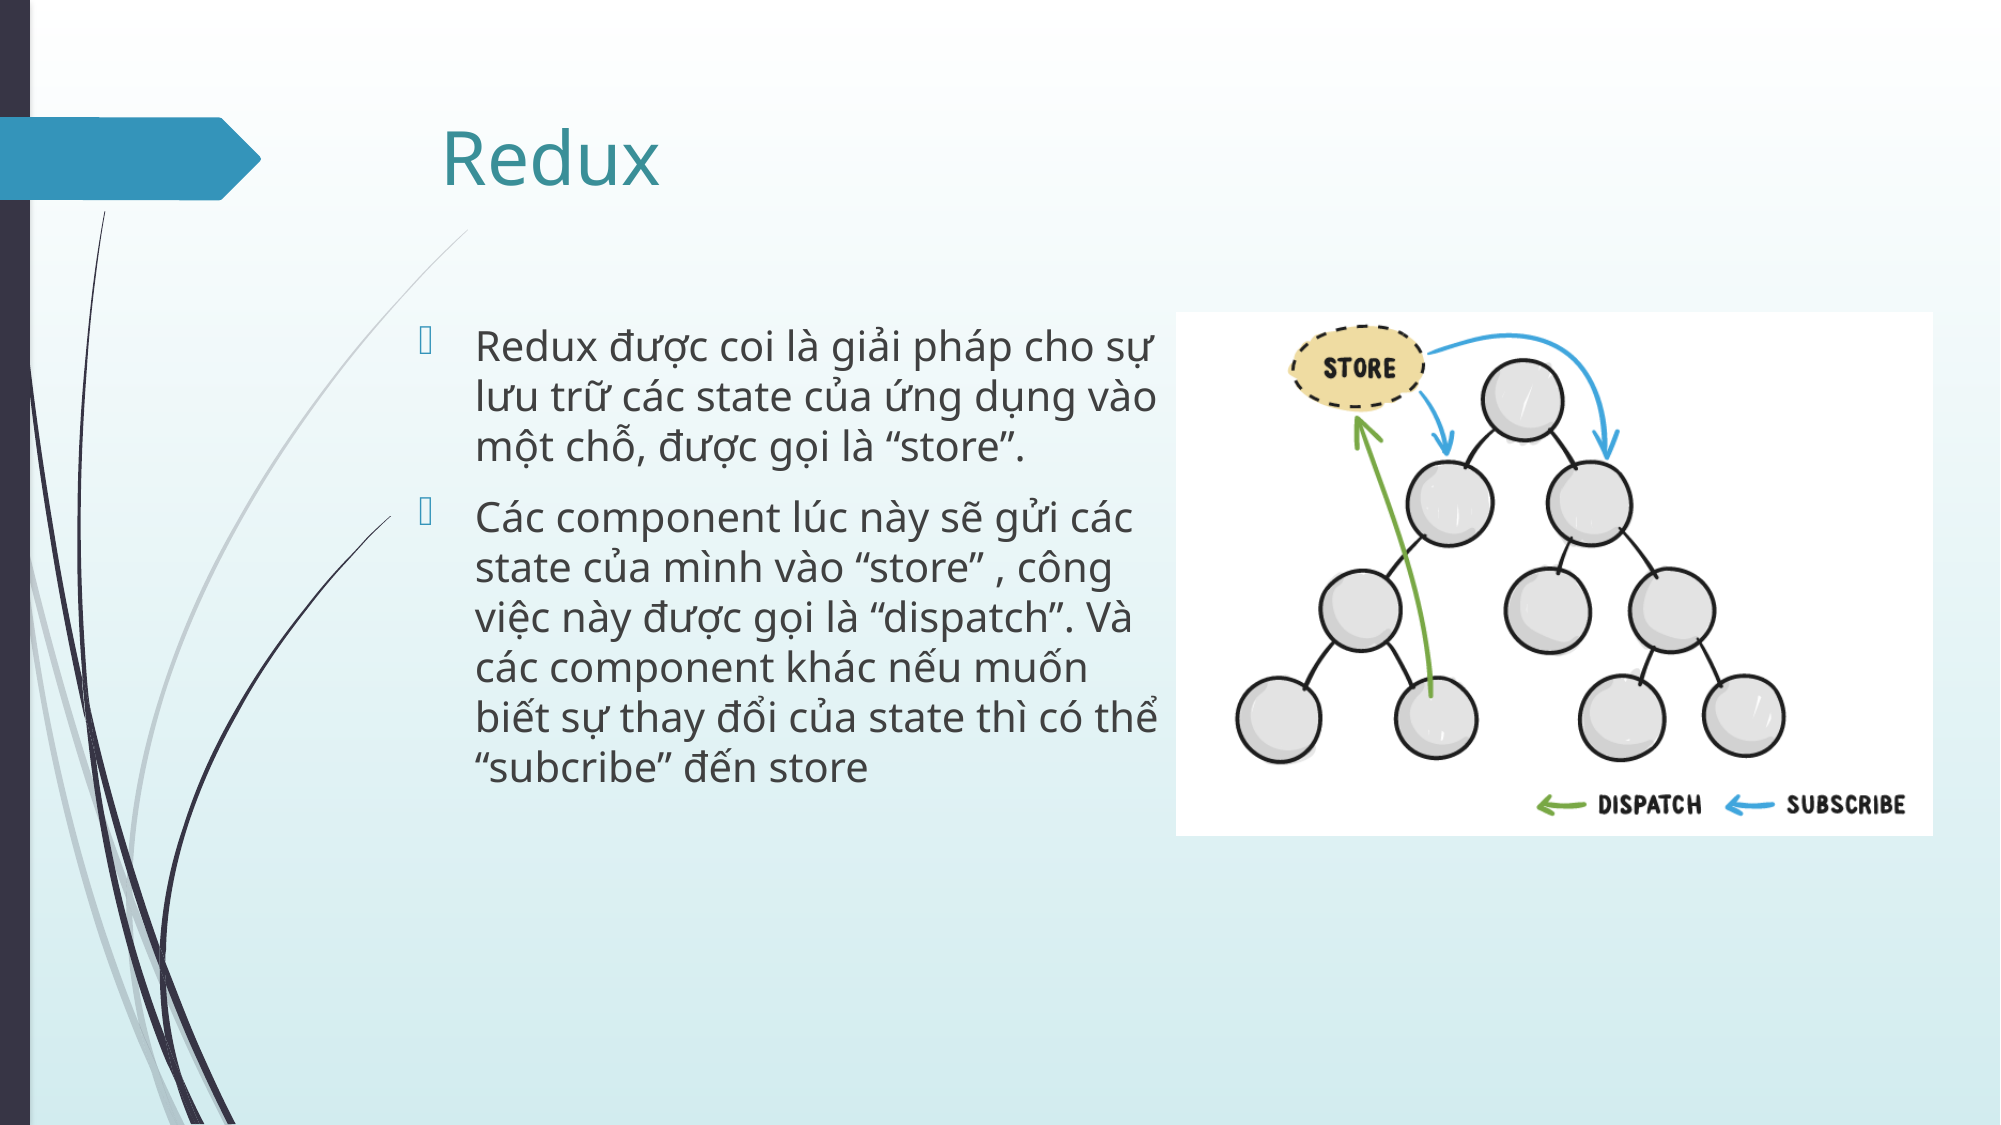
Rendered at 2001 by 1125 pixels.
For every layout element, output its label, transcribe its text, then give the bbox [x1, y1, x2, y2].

list Redux được coi là giải pháp cho sự lưu trữ các state của ứng dụng vào một chỗ, được gọi là “store”. Các component lúc này sẽ gửi các state của mình vào “store” , công việc này được gọi là “dispatch”. Và các component khác nếu muốn biết sự thay đổi của state thì có thể “subcribe” đến store [403, 312, 1177, 957]
picture [1176, 312, 1934, 837]
title Redux [425, 102, 1888, 312]
